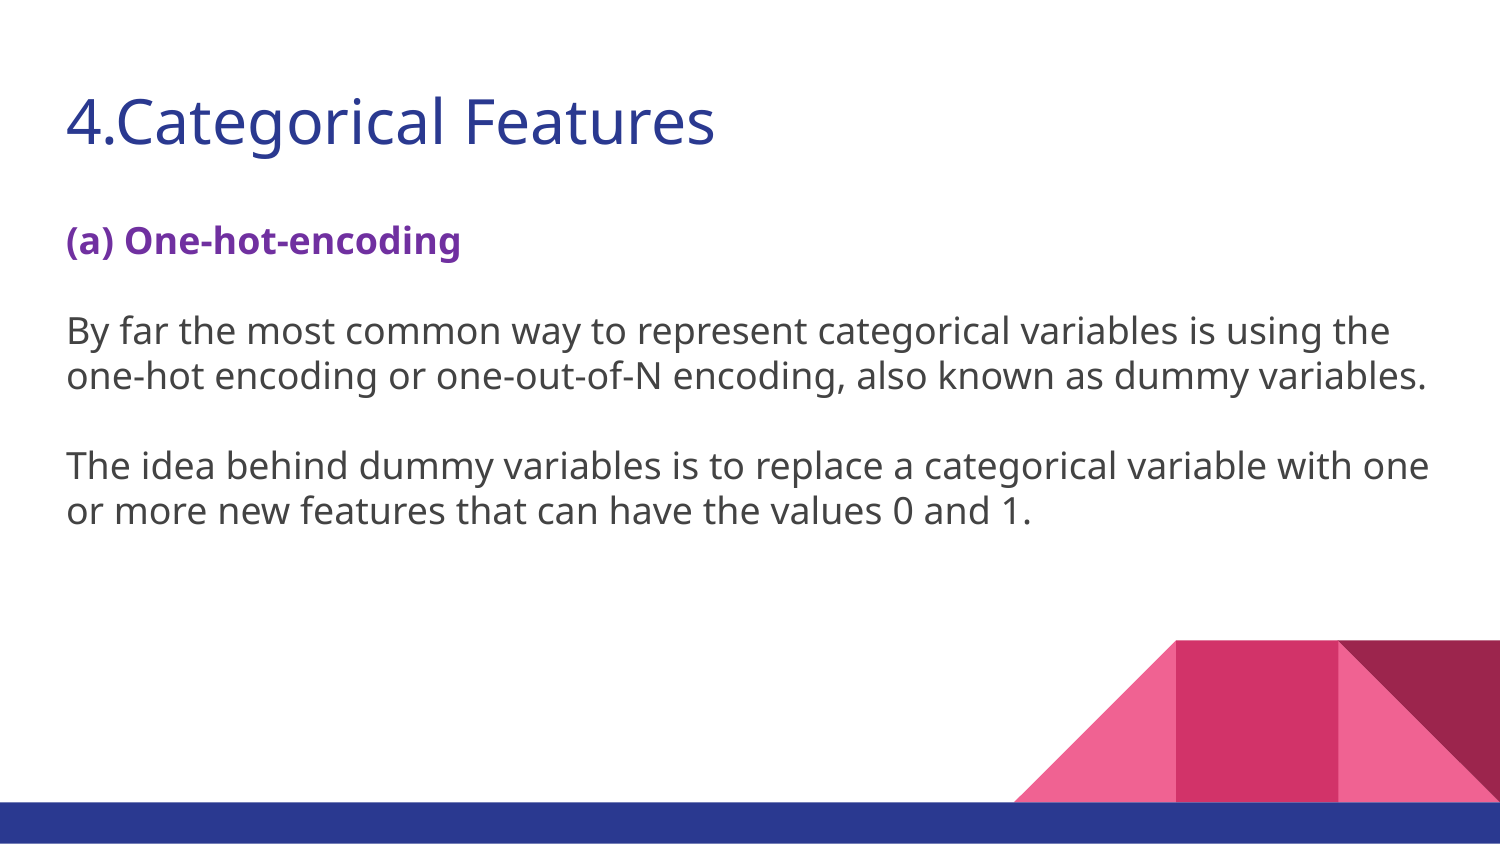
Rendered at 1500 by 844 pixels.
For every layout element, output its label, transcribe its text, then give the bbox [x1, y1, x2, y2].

title 4.Categorical Features [51, 67, 1449, 167]
list (a) One-hot-encoding By far the most common way to represent categorical variables is using the one-hot encoding or one-out-of-N encoding, also known as dummy variables. The idea behind dummy variables is to replace a categorical variable with one or more new features that can have the values 0 and 1. [51, 201, 1449, 750]
